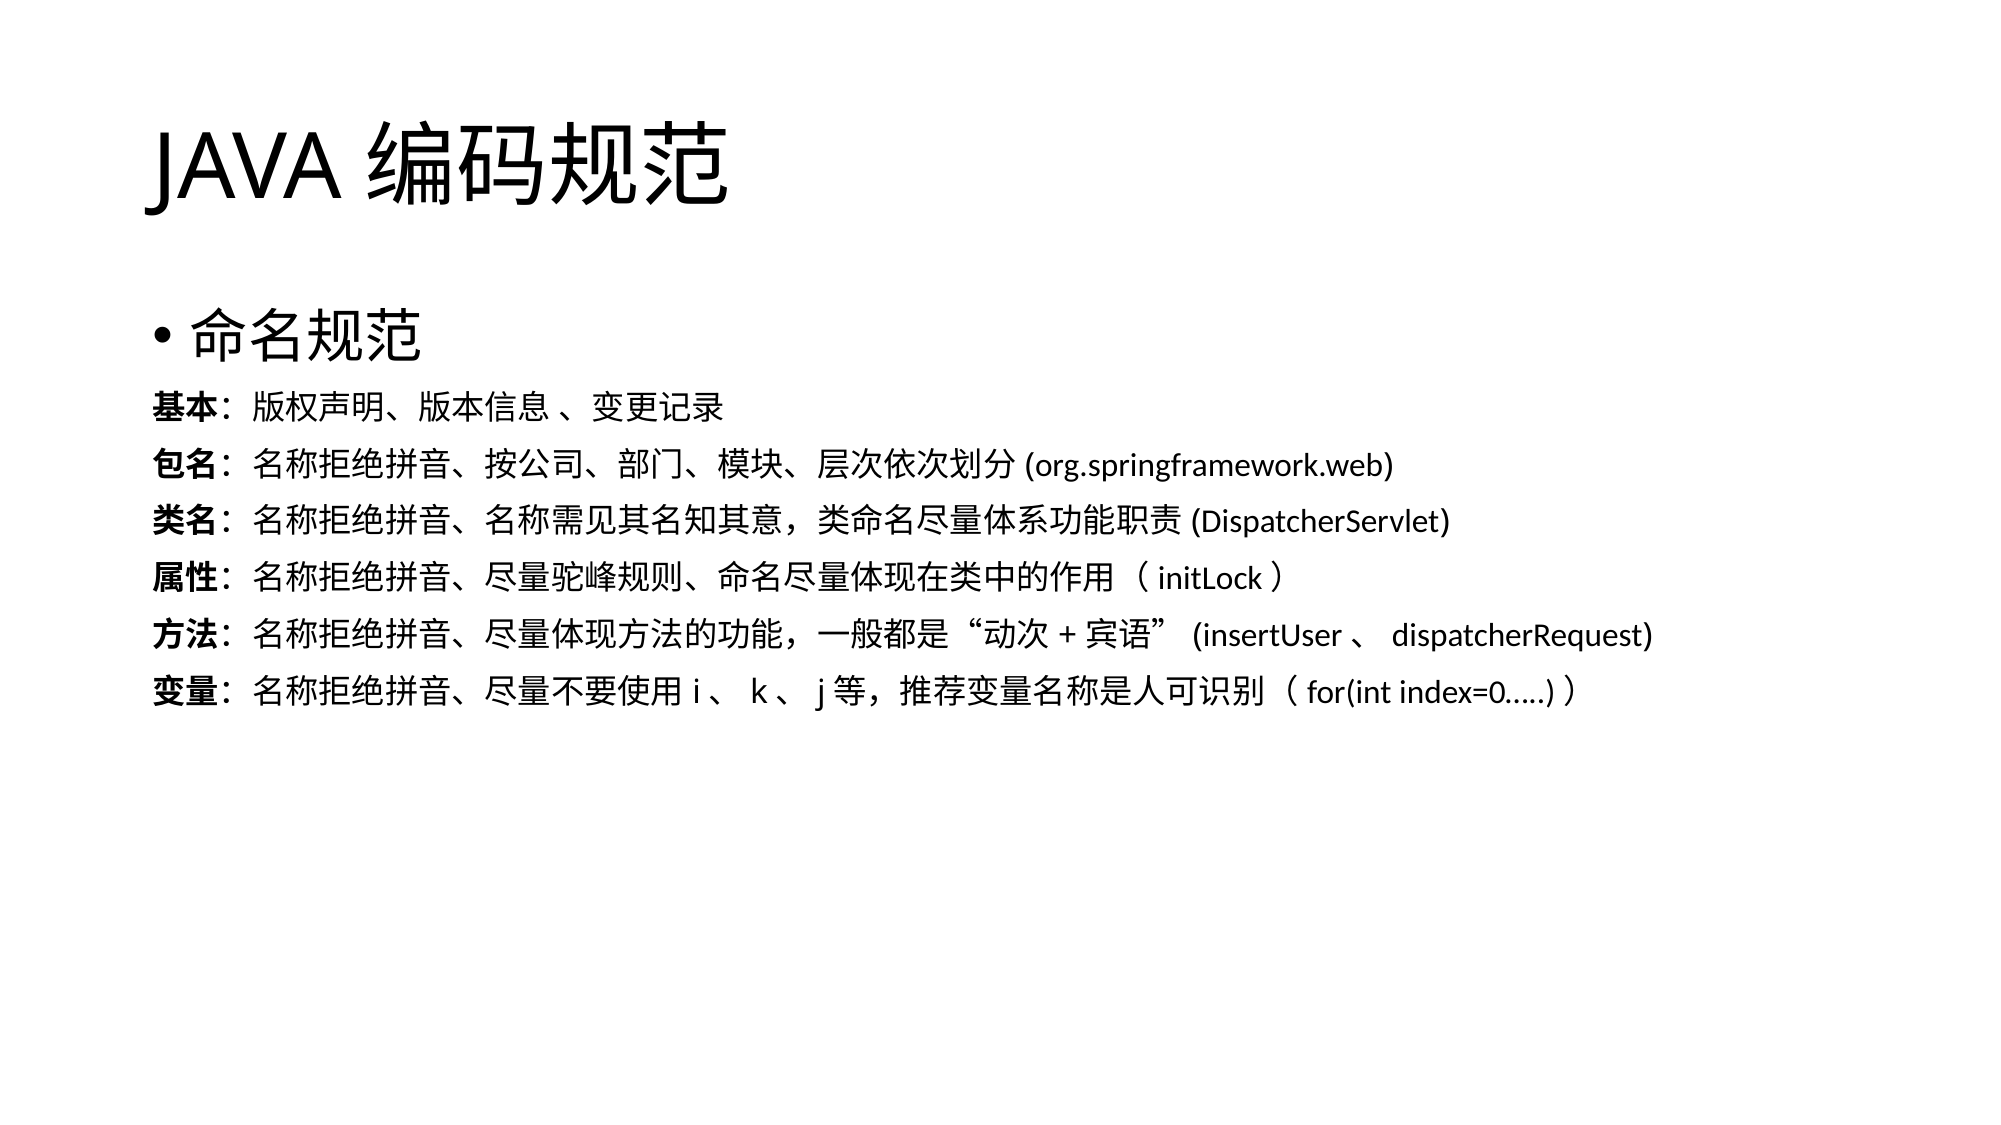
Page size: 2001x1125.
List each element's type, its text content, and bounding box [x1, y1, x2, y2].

list 命名规范 基本：版权声明、版本信息 、变更记录 包名：名称拒绝拼音、按公司、部门、模块、层次依次划分(org.springframework.web) 类名：名称拒绝拼音、名称需见其名知其意，类命名尽量体系功能职责(DispatcherServlet) 属性：名称拒绝拼音、尽量驼峰规则、命名尽量体现在类中的作用（initLock） 方法：名称拒绝拼音、尽量体现方法的功能，一般都是“动次+宾语”(insertUser、dispatcherRequest) 变量：名称拒绝拼音、尽量不要使用i、k、j等，推荐变量名称是人可识别（for(int index=0…..)） [137, 299, 1863, 1014]
title JAVA编码规范 [137, 59, 1863, 278]
